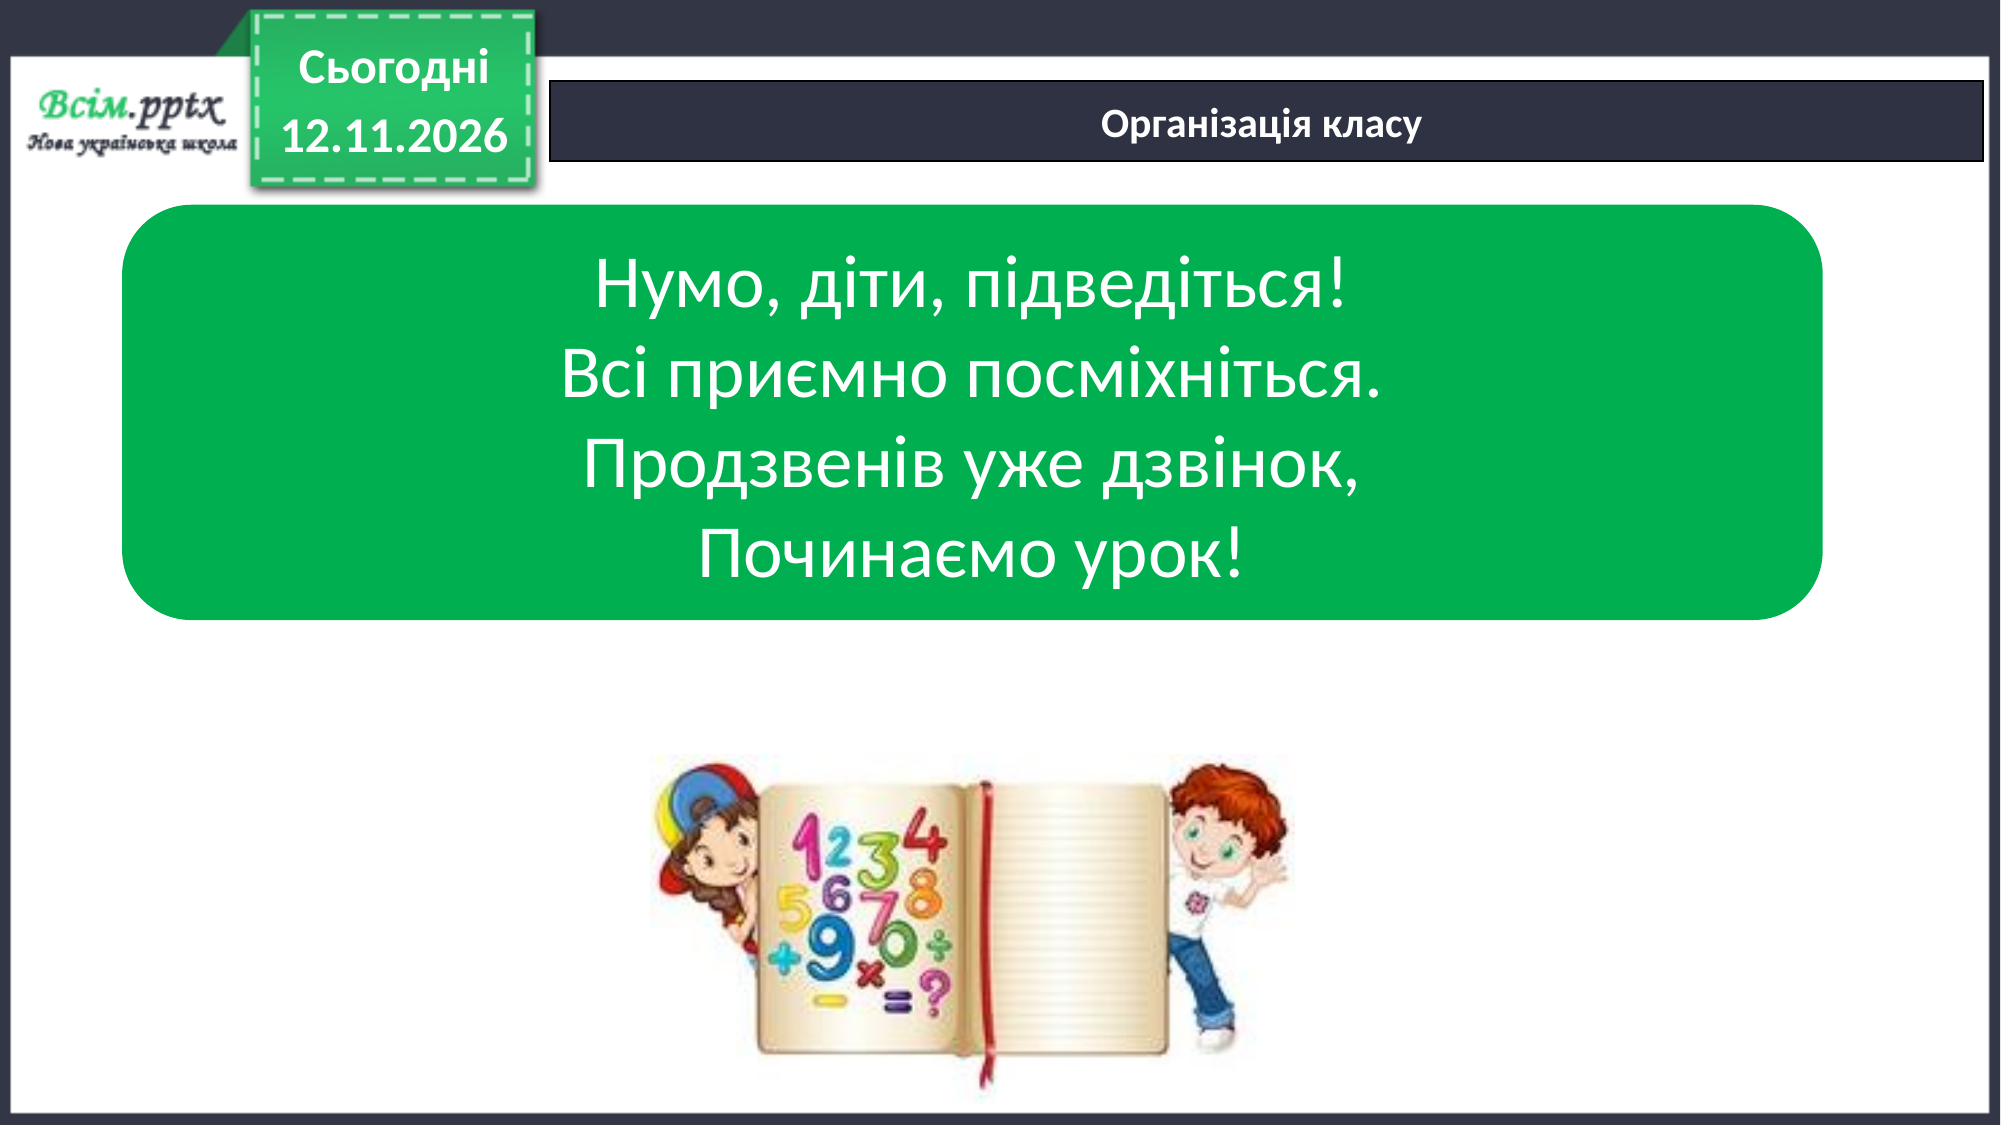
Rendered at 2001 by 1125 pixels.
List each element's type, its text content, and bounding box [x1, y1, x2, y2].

picture [0, 0, 2001, 1125]
text_box Нумо, діти, підведіться! Всі приємно посміхніться. Продзвенів уже дзвінок, Починаємо урок! [122, 204, 1823, 621]
text_box 29.03.2022 [263, 101, 524, 164]
text_box Організація класу [549, 80, 1984, 162]
text_box Сьогодні [284, 26, 535, 101]
